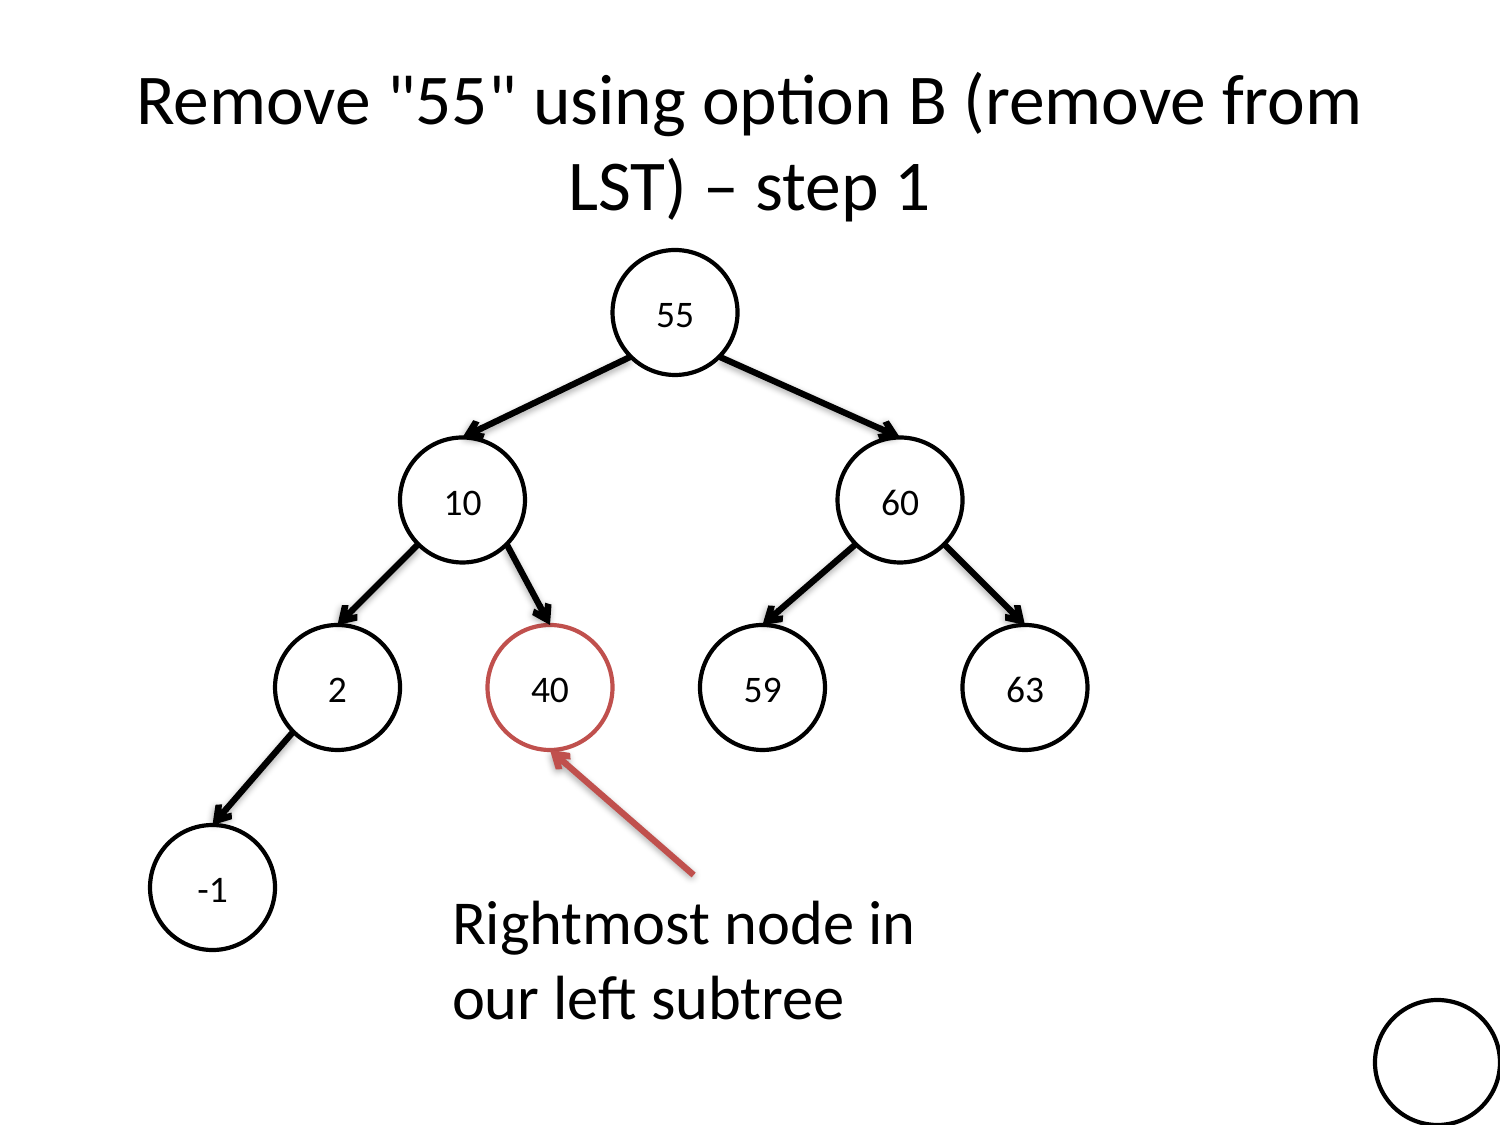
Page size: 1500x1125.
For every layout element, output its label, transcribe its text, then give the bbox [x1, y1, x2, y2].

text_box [212, 731, 294, 826]
text_box [1372, 997, 1500, 1125]
text_box 59 [697, 623, 828, 753]
text_box 10 [397, 435, 528, 565]
text_box 40 [485, 623, 615, 752]
text_box 2 [272, 623, 403, 753]
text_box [337, 543, 419, 626]
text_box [506, 543, 551, 626]
text_box 55 [610, 247, 740, 378]
text_box 60 [835, 435, 965, 565]
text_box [762, 543, 856, 626]
text_box 63 [960, 623, 1090, 753]
text_box -1 [147, 823, 278, 953]
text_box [462, 356, 631, 438]
text_box Rightmost node in our left subtree [437, 874, 950, 1040]
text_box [943, 543, 1026, 626]
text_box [718, 356, 901, 438]
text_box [549, 749, 694, 876]
title Remove "55" using option B (remove from LST) – step 1 [75, 45, 1425, 233]
